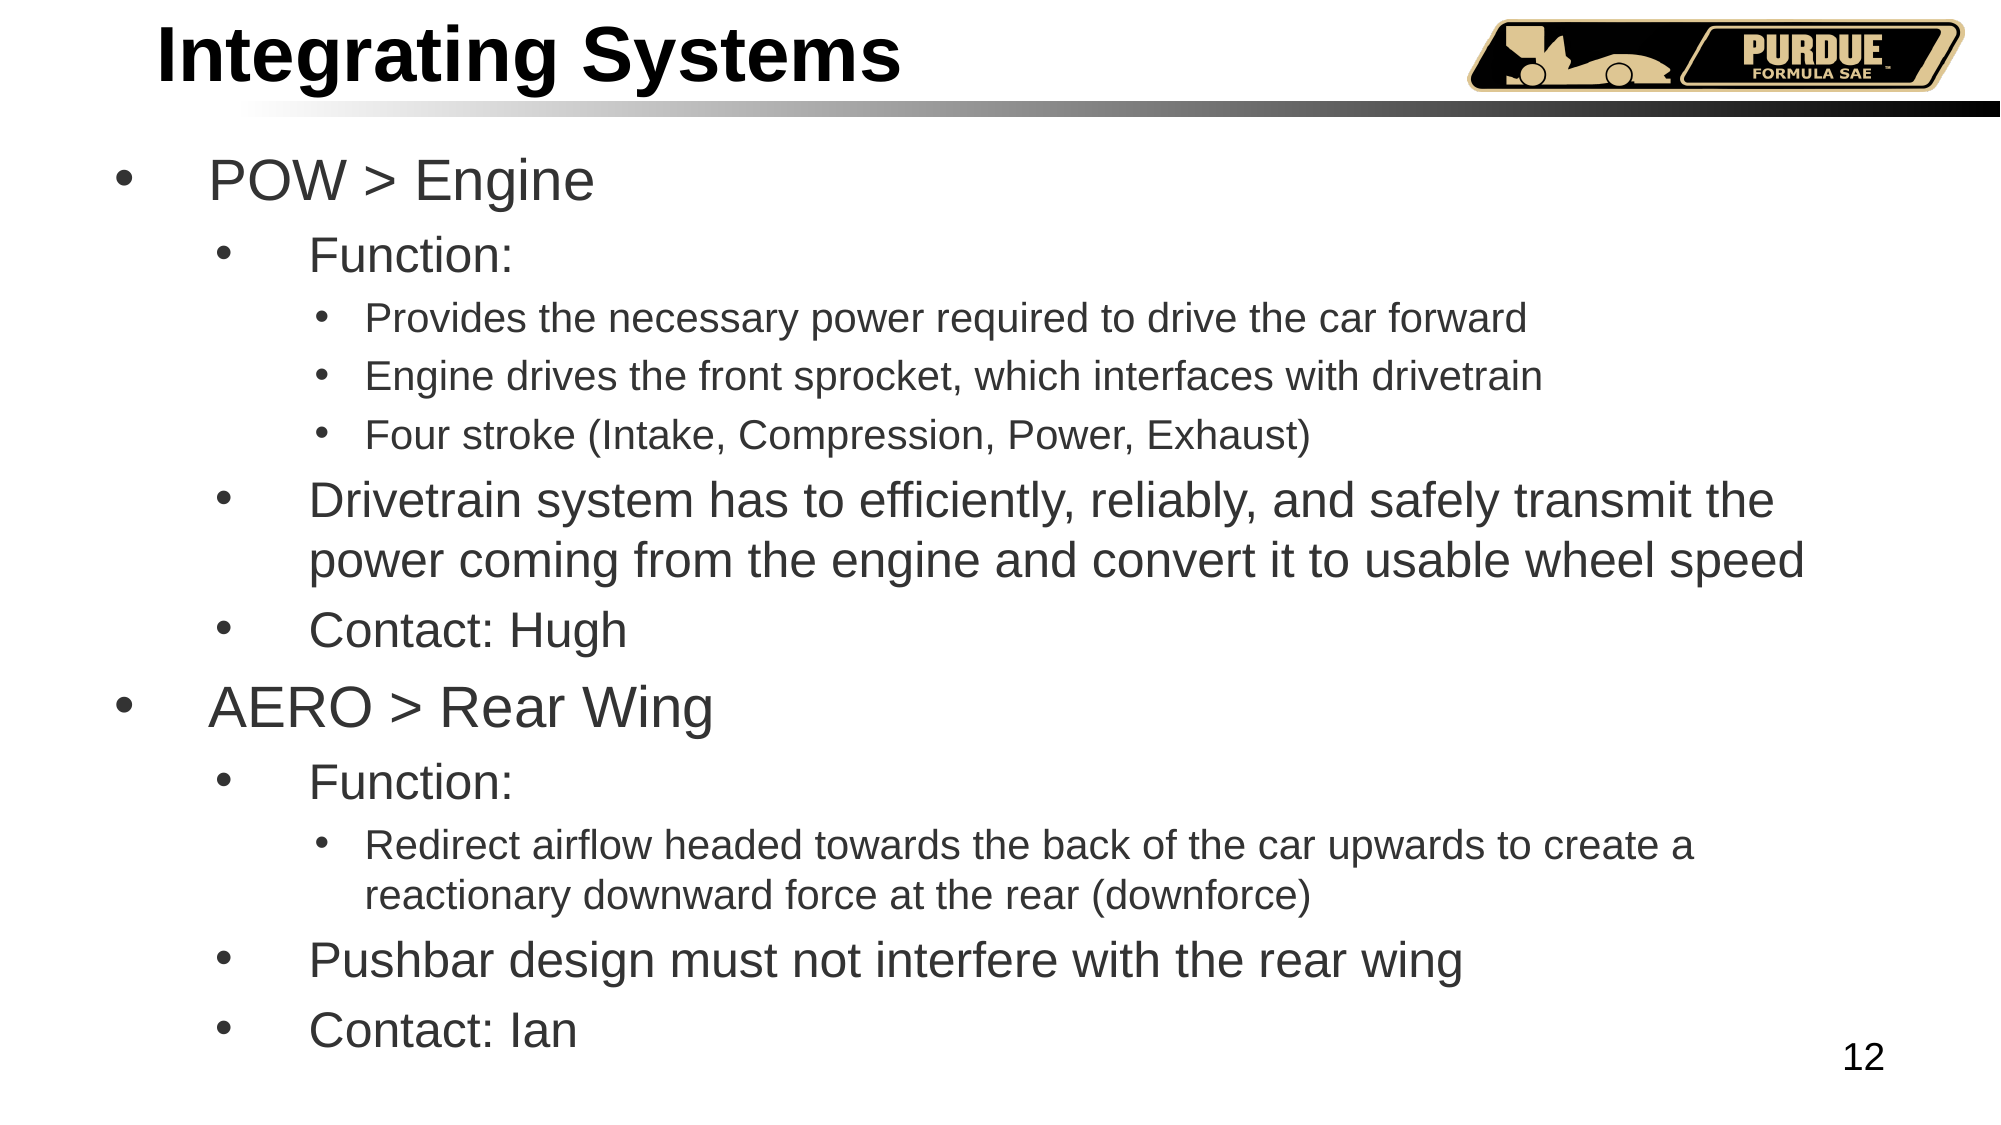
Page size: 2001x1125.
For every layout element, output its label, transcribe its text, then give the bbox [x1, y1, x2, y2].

picture [1467, 19, 1965, 92]
slide_number 12 [1433, 1024, 1901, 1103]
list POW > Engine Function: Provides the necessary power required to drive the car forward Engine drives the front sprocket, which interfaces with drivetrain Four stroke (Intake, Compression, Power, Exhaust) Drivetrain system has to efficiently, reliably, and safely transmit the power coming from the engine and convert it to usable wheel speed Contact: Hugh AERO > Rear Wing Function: Redirect airflow headed towards the back of the car upwards to create a reactionary downward force at the rear (downforce) Pushbar design must not interfere with the rear wing Contact: Ian [99, 134, 1901, 987]
title Integrating Systems [100, 32, 1401, 97]
